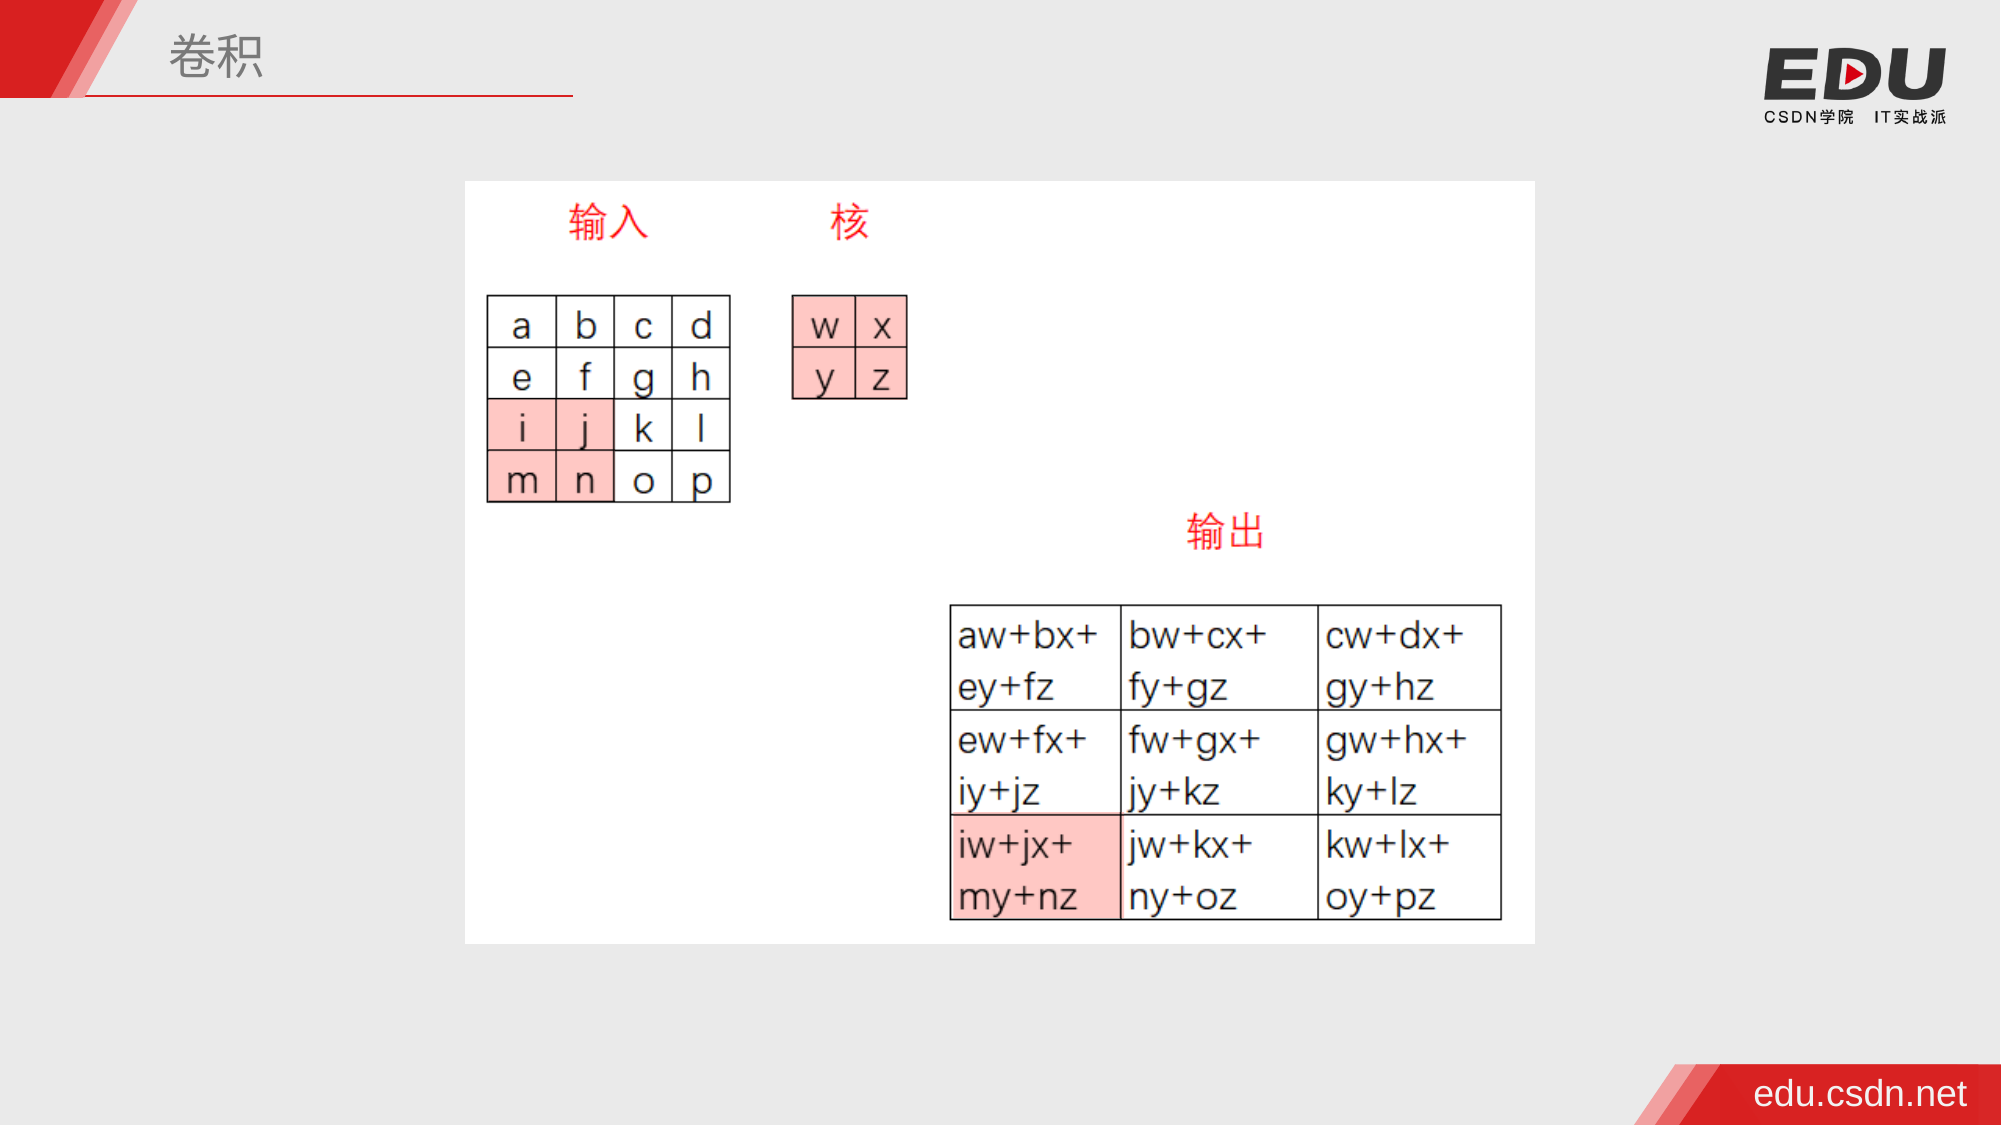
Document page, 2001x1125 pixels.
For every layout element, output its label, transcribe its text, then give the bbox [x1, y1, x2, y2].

picture [465, 180, 1535, 944]
list 卷积 [160, 6, 481, 93]
picture [1761, 42, 1948, 128]
